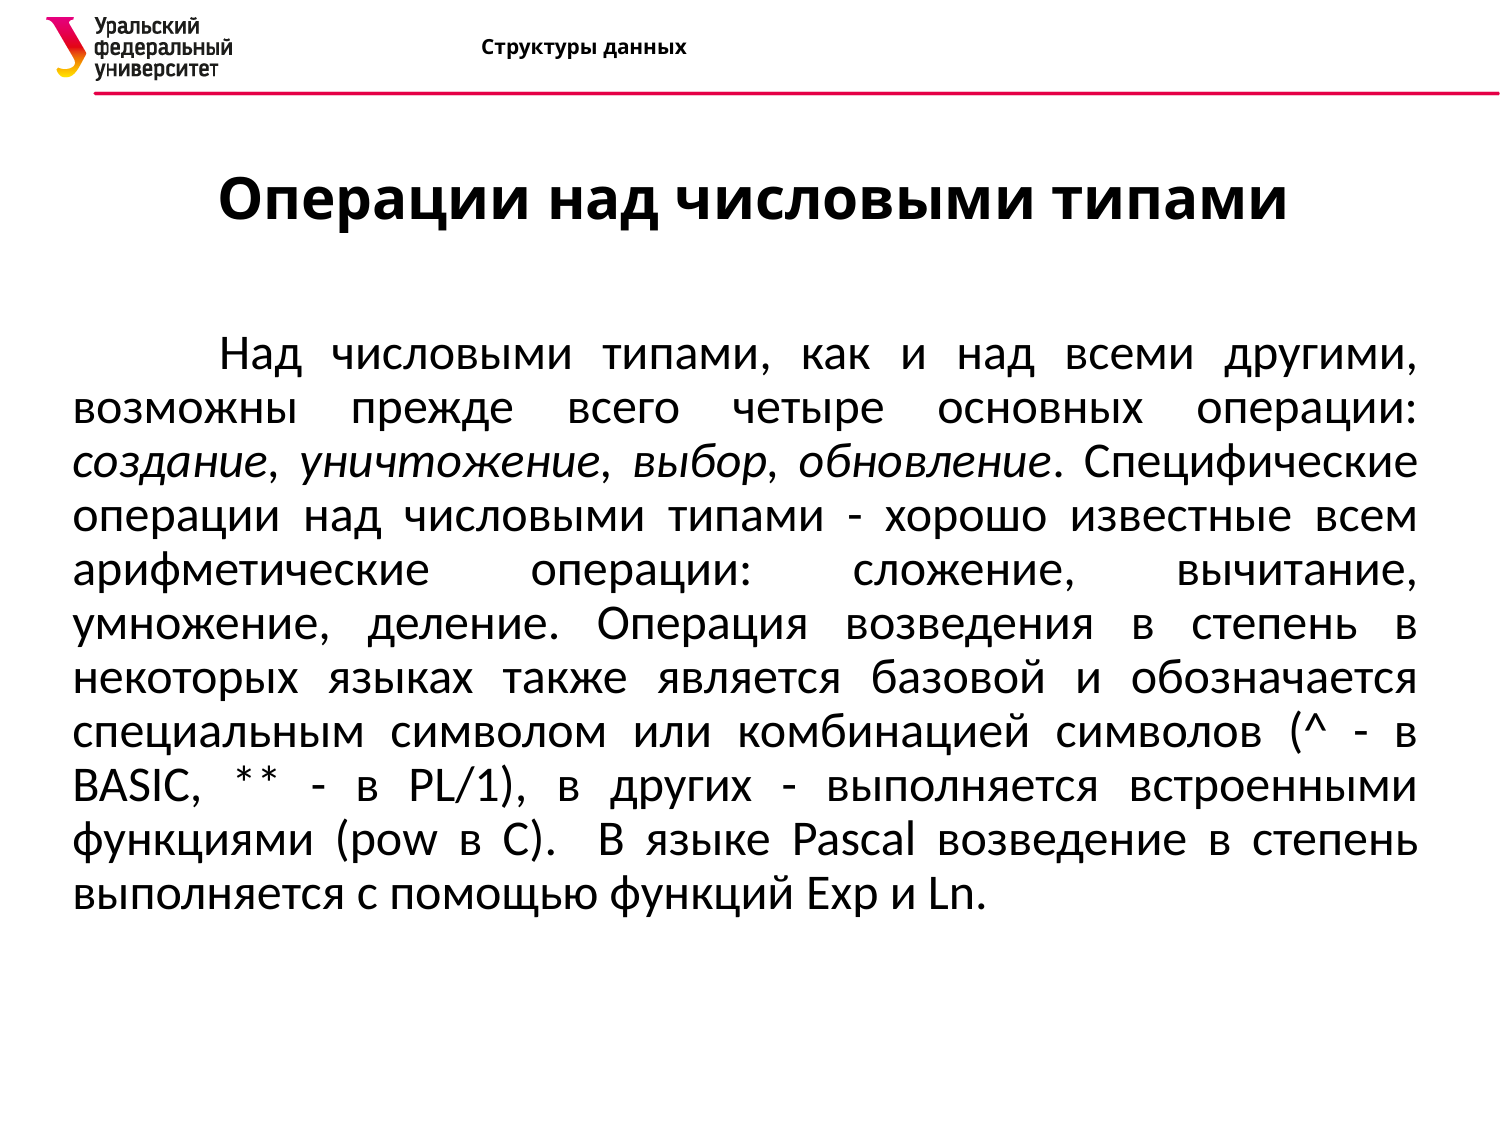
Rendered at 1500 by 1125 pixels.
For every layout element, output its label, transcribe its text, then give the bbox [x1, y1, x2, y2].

picture [0, 0, 1500, 103]
text_box Операции над числовыми типами [88, 160, 1435, 301]
text_box Над числовыми типами, как и над всеми другими, возможны прежде всего четыре основных операции: создание, уничтожение, выбор, обновление. Специфические операции над числовыми типами - хорошо известные всем арифметические операции: сложение, вычитание, умножение, деление. Операция возведения в степень в некоторых языках также является базовой и обозначается специальным символом или комбинацией символов (^ - в BASIC, ** - в PL/1), в других - выполняется встроенными функциями (pow в C). В языке Pascal возведение в степень выполняется с помощью функций Exp и Ln. [72, 326, 1419, 981]
